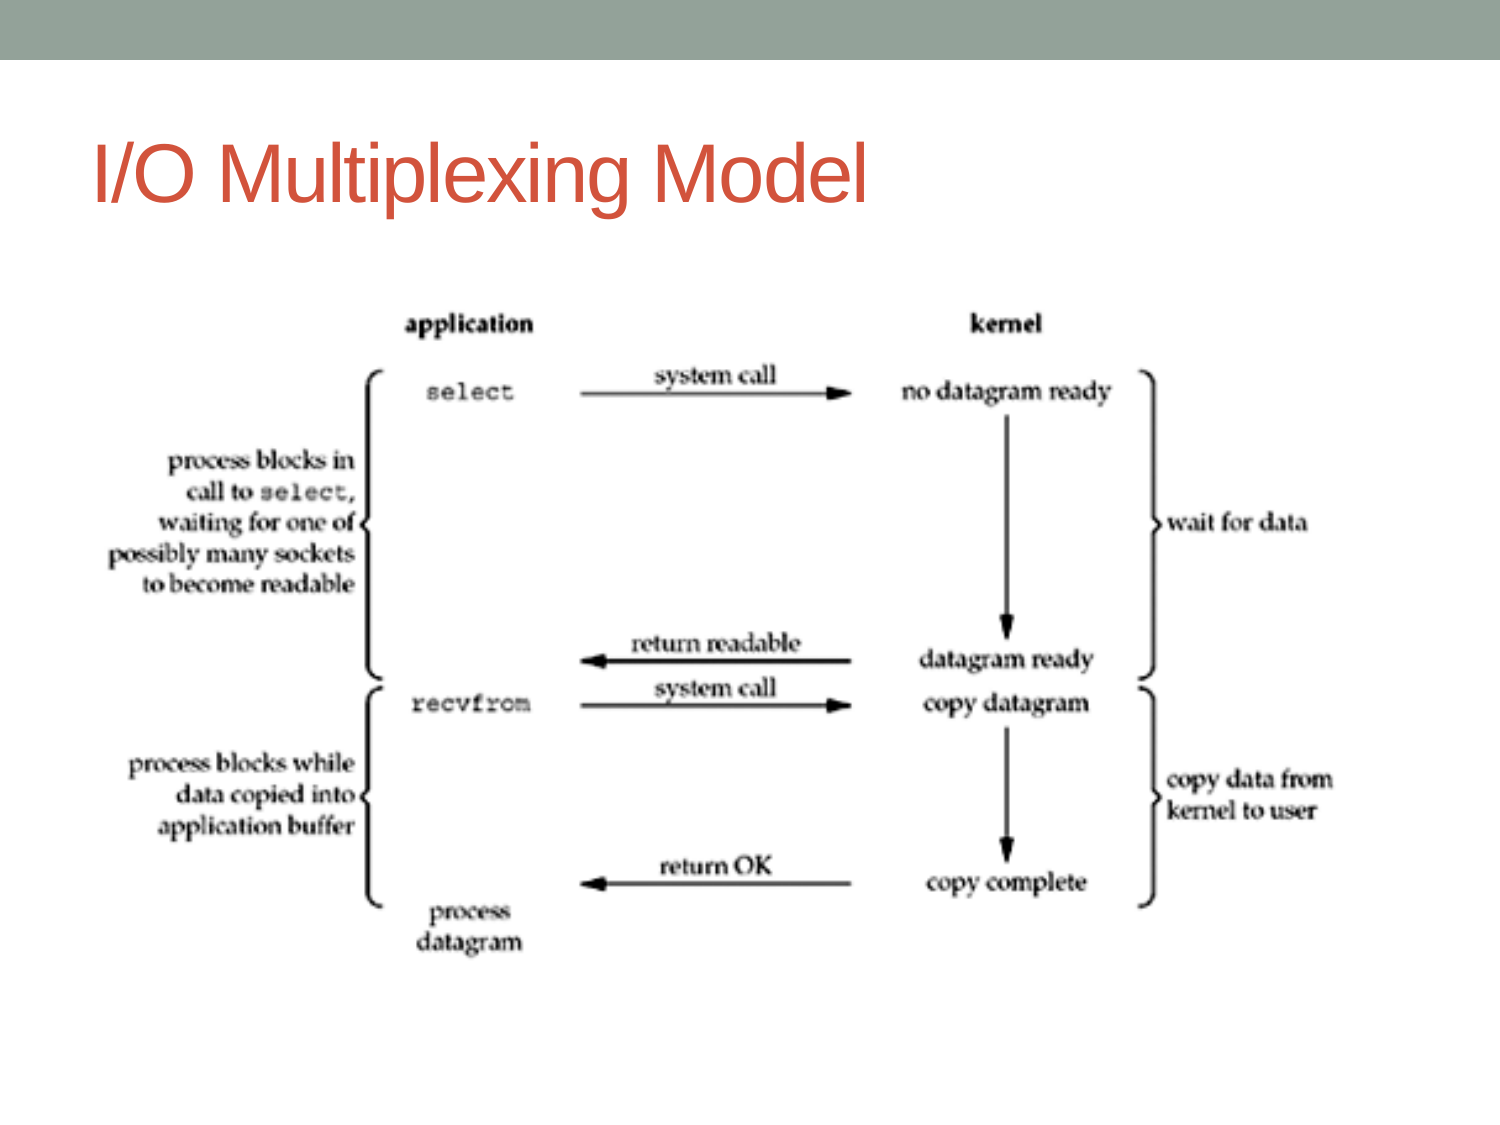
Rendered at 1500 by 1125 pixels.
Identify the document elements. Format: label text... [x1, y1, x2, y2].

picture [99, 299, 1363, 989]
title I/O Multiplexing Model [75, 87, 1425, 250]
